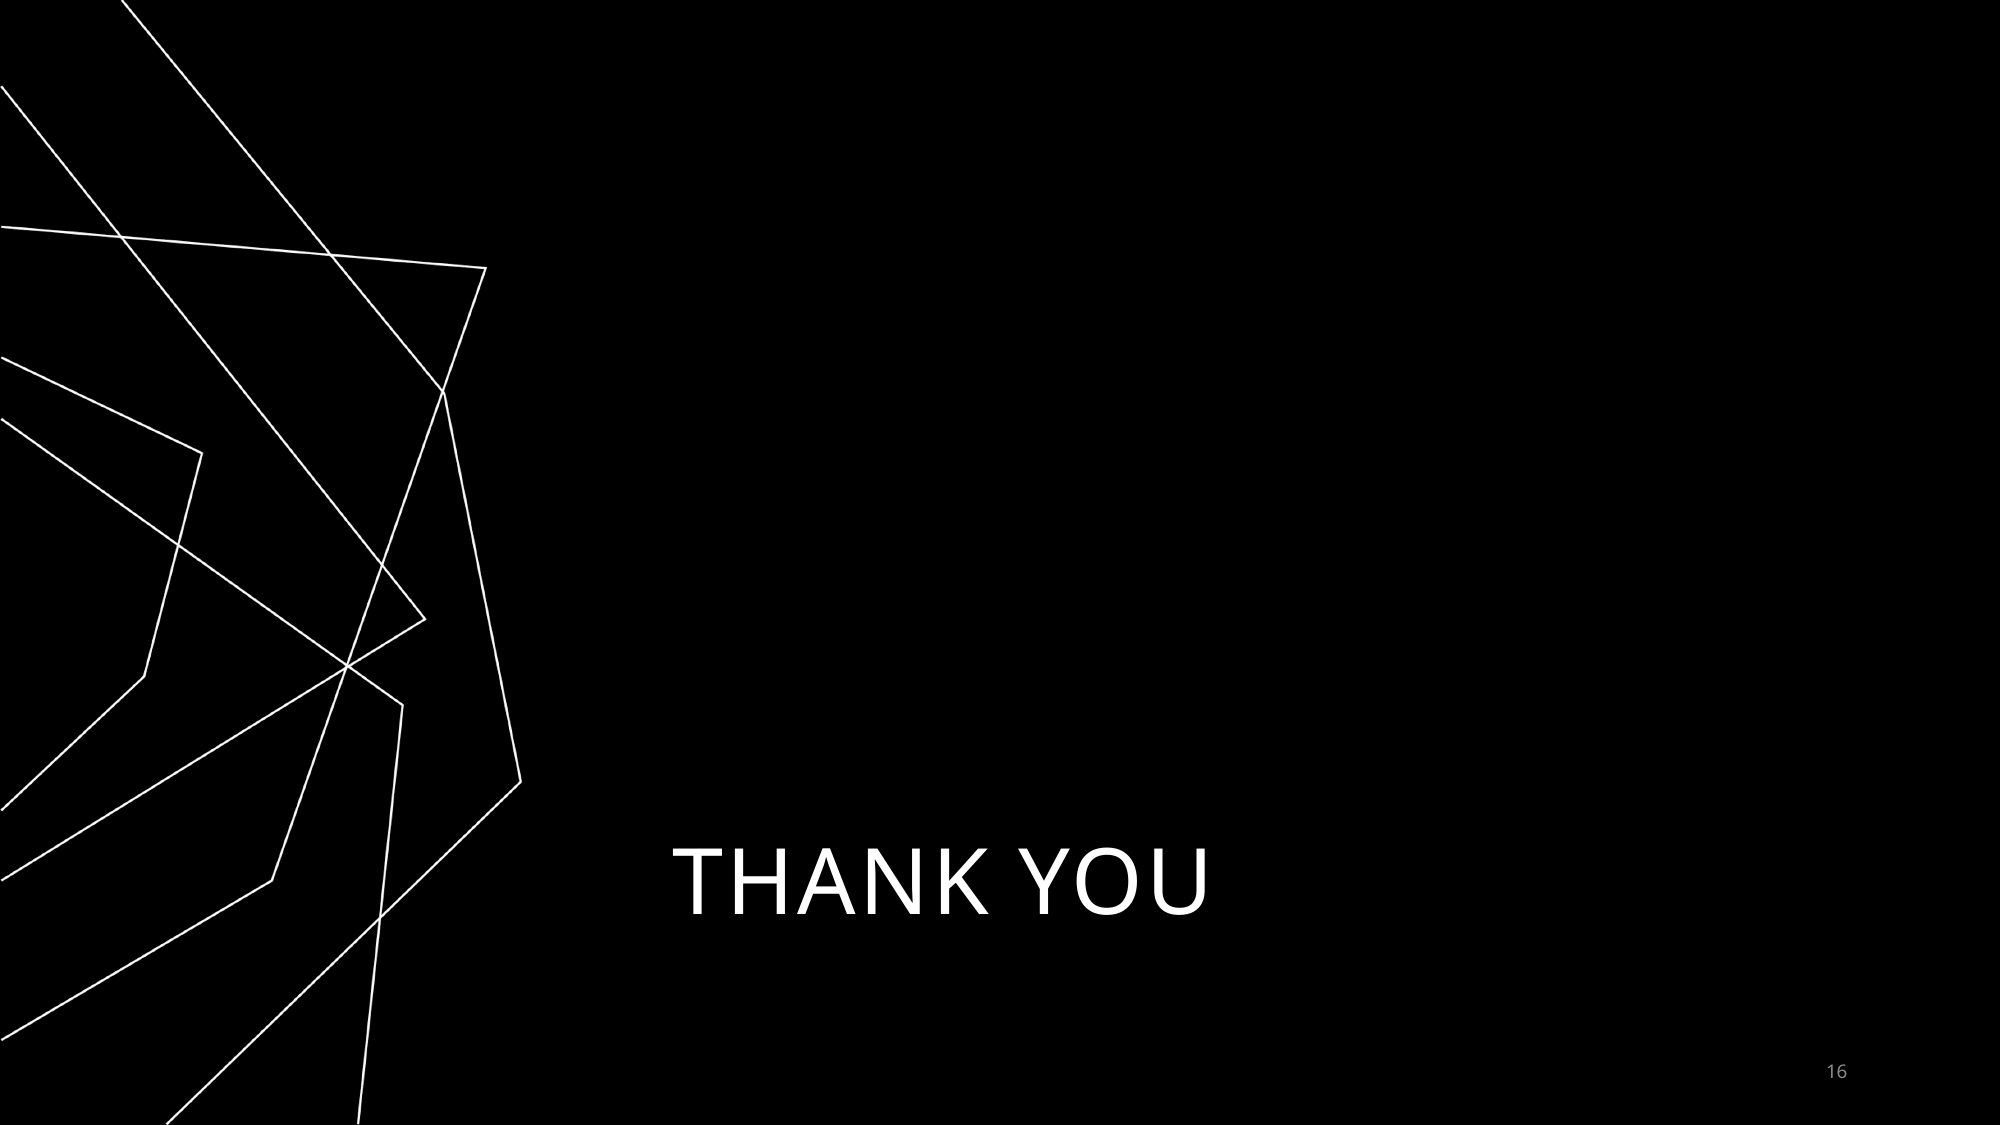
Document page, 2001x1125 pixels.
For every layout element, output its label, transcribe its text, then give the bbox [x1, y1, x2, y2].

picture [0, 0, 522, 1125]
slide_number 16 [1571, 1042, 1863, 1103]
title THANK YOU [657, 691, 1344, 942]
